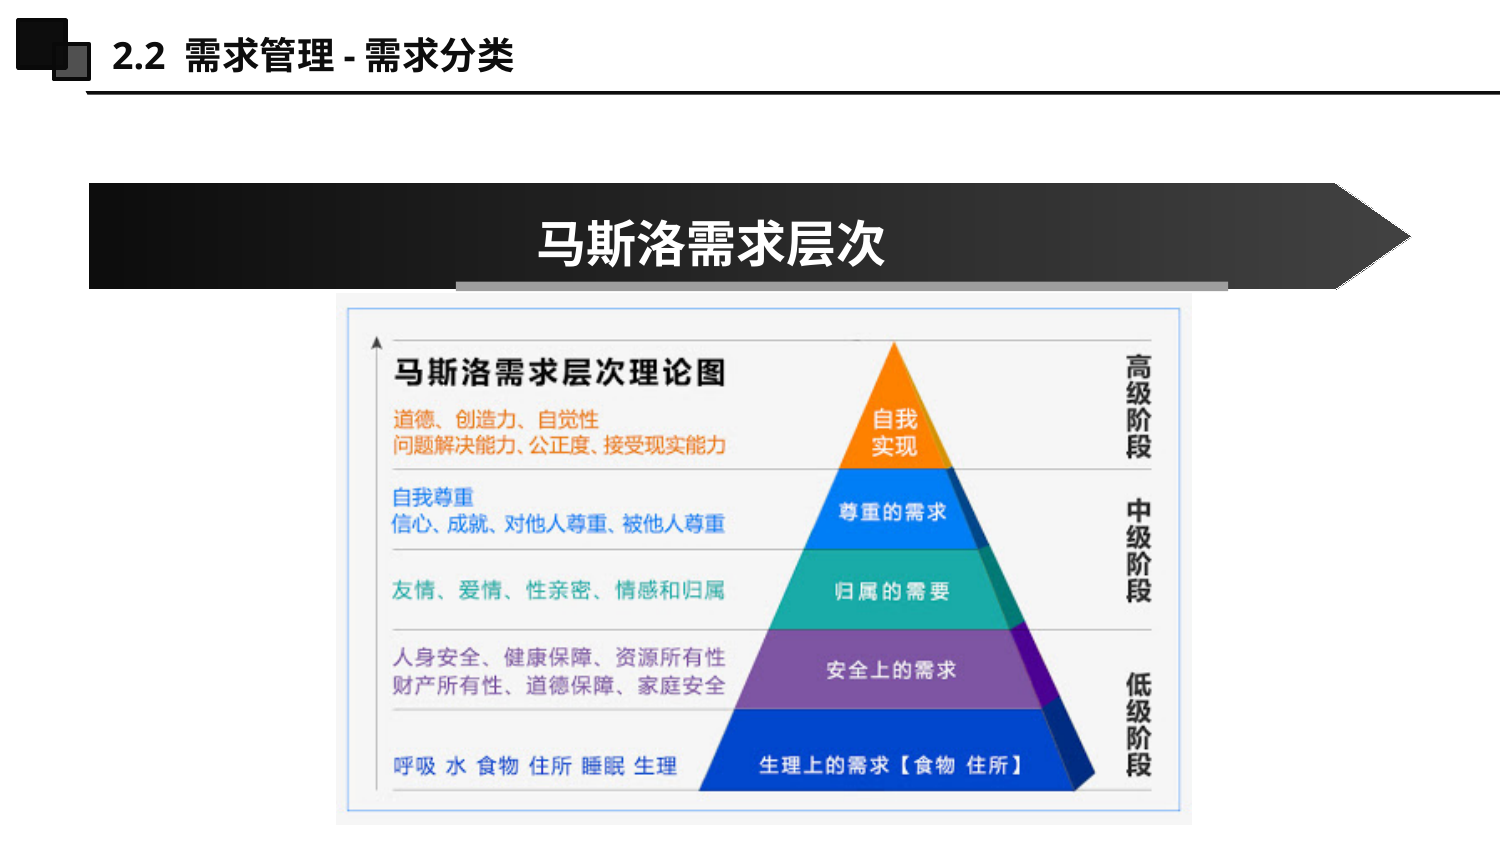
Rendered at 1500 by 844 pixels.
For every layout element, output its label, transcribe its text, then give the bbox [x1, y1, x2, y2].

text_box 马斯洛需求层次 [88, 182, 1412, 290]
picture [336, 293, 1192, 825]
text_box 2.2 需求管理-需求分类 [112, 23, 545, 86]
